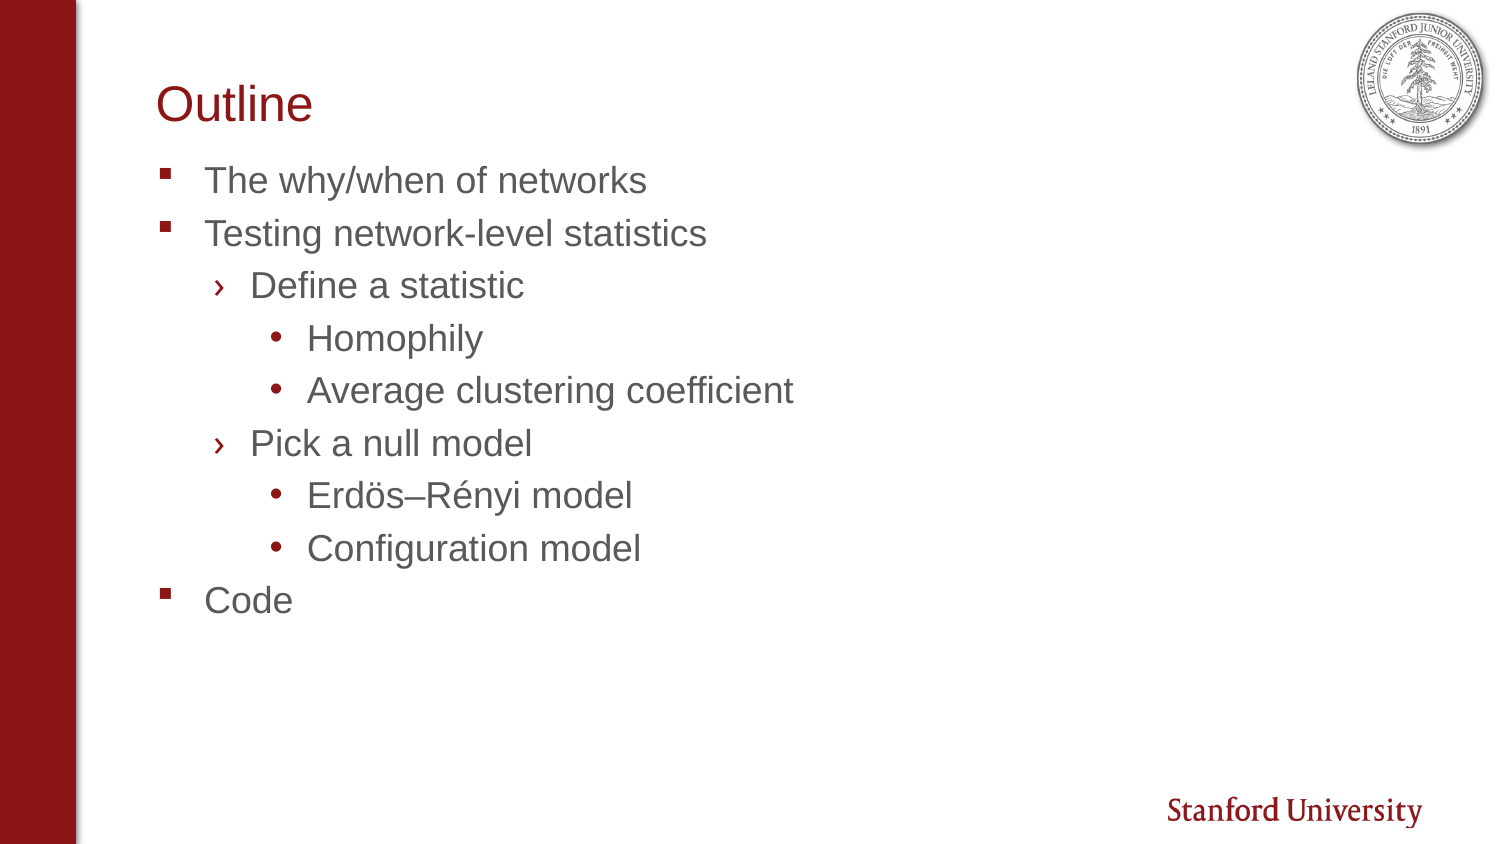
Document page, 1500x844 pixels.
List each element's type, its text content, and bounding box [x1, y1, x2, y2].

text_box [1344, 0, 1496, 158]
title Outline [155, 58, 1420, 140]
list The why/when of networks Testing network-level statistics Define a statistic Homophily Average clustering coefficient Pick a null model Erdös–Rényi model Configuration model Code [156, 148, 1421, 766]
